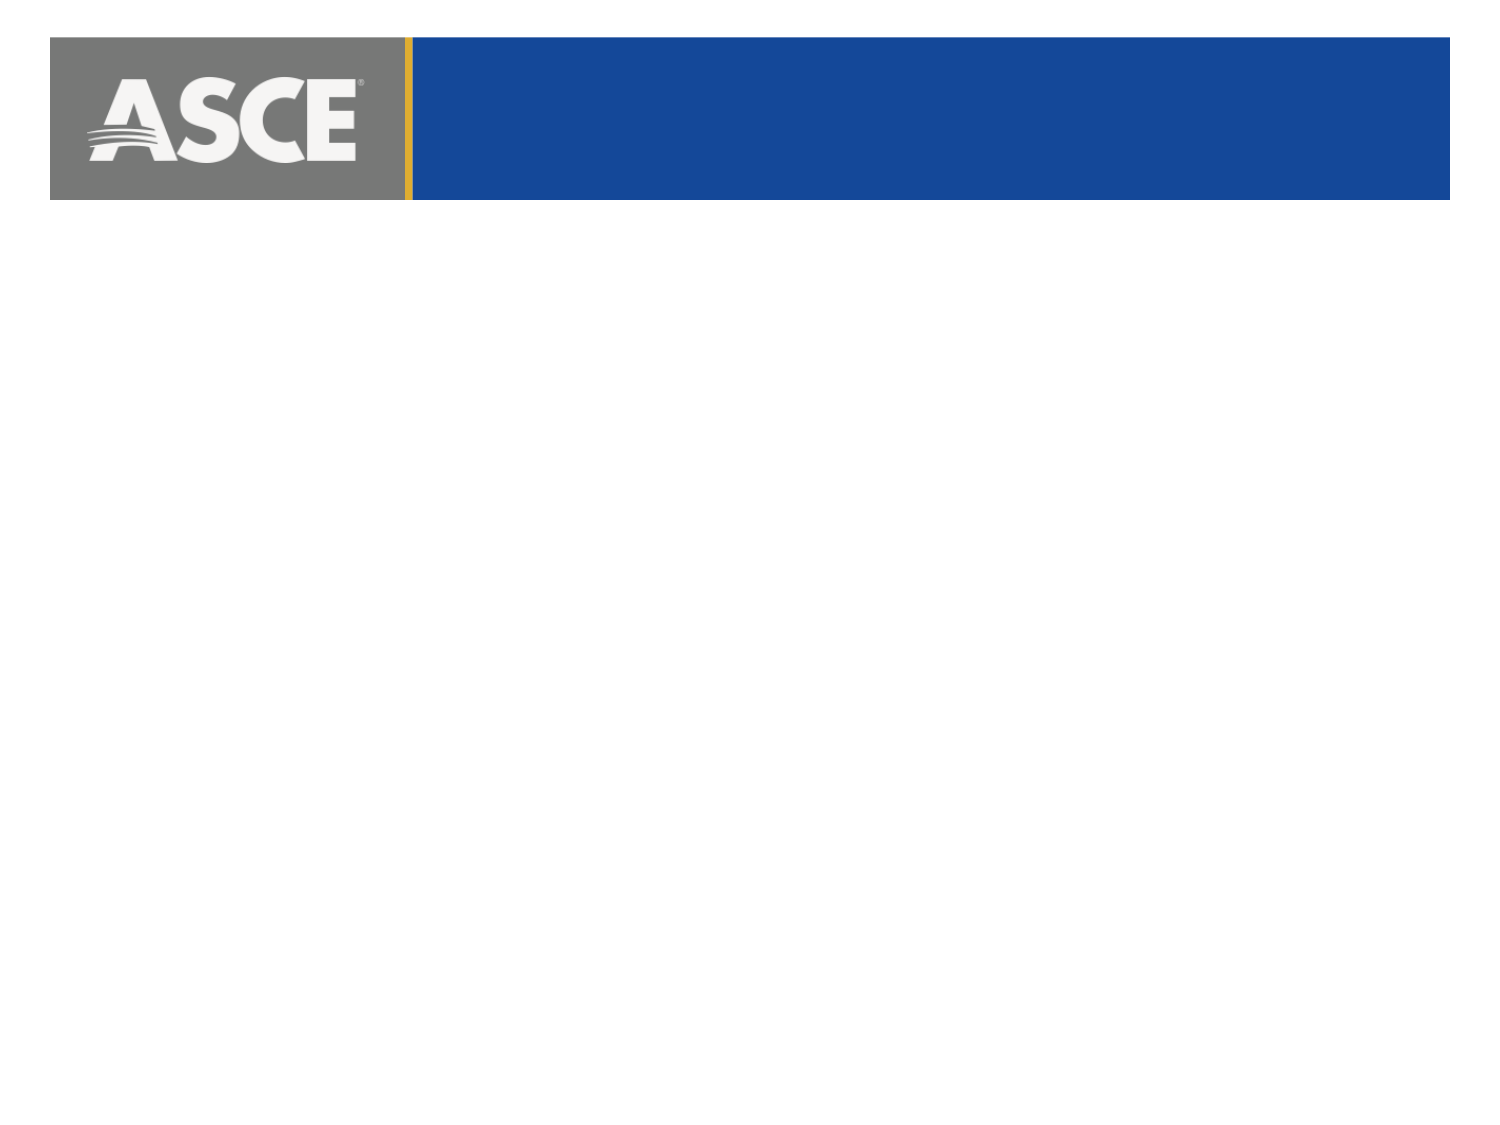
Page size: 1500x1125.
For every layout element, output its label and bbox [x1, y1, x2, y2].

picture [87, 76, 365, 163]
